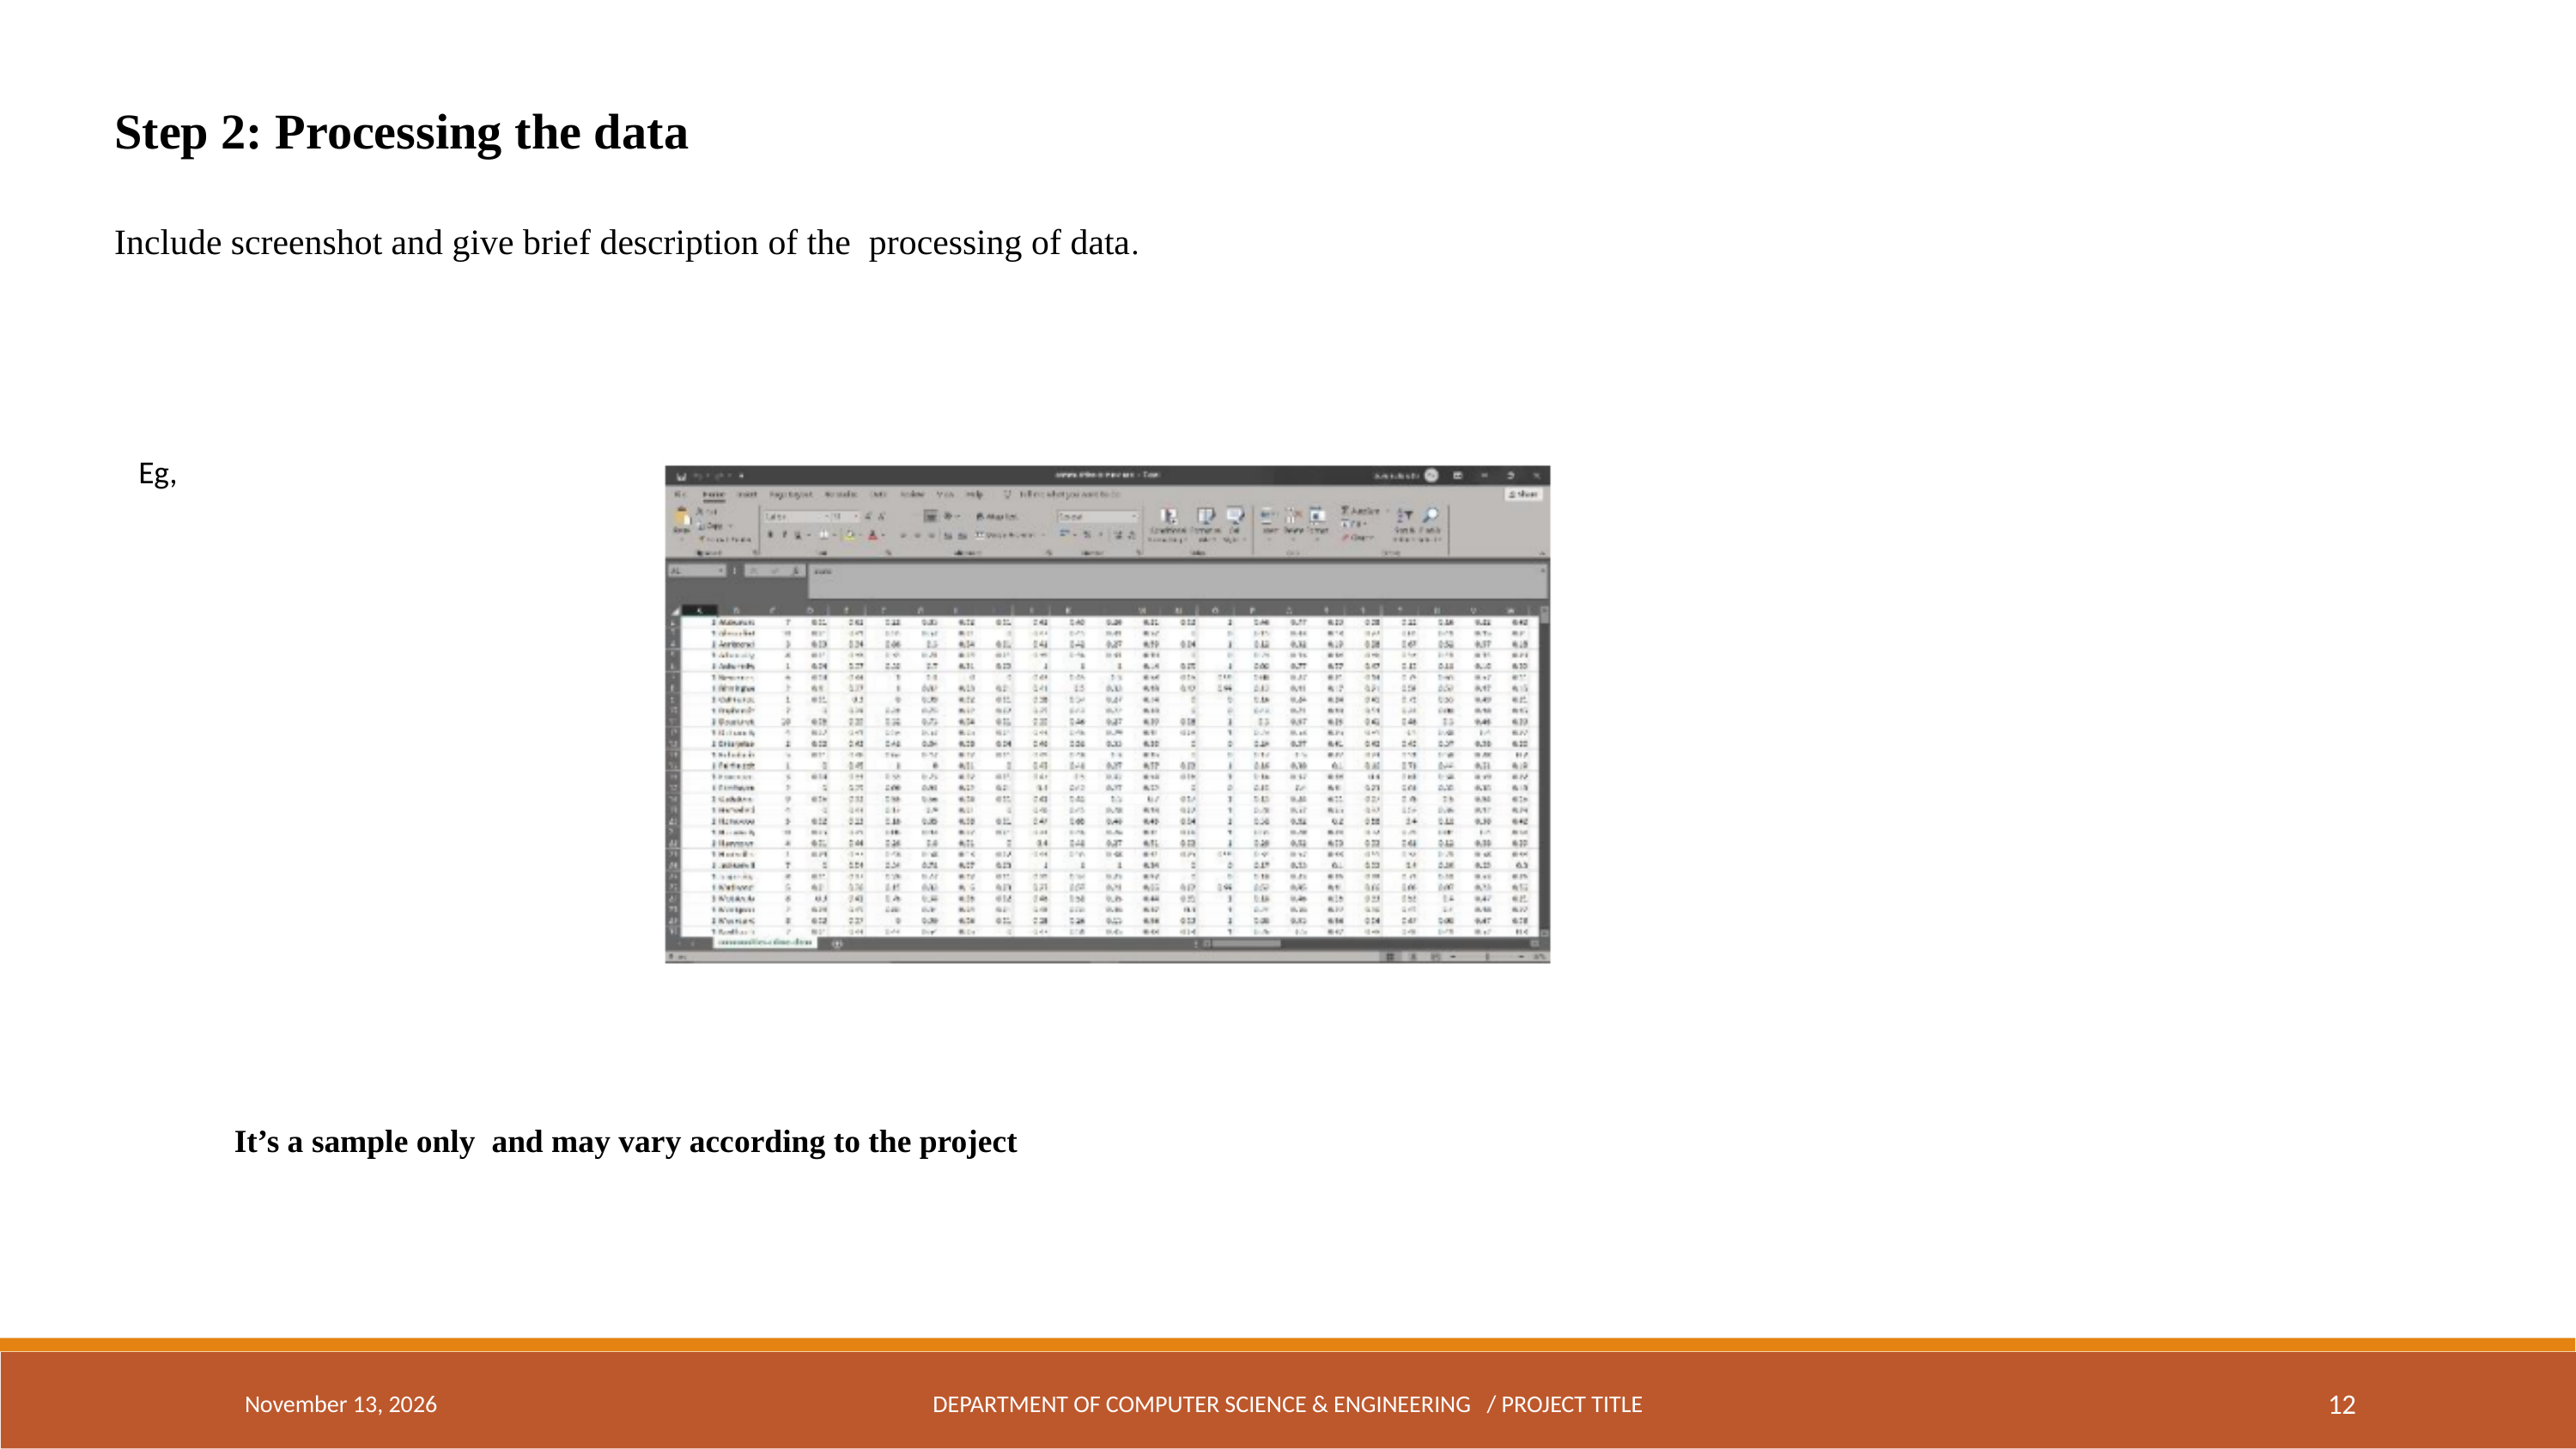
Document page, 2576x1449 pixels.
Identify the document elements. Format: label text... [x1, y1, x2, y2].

slide_number 12 [2092, 1364, 2369, 1442]
text_box Eg, [125, 445, 340, 496]
footer DEPARTMENT OF COMPUTER SCIENCE & ENGINEERING / PROJECT TITLE [779, 1364, 1798, 1442]
text_box Step 2: Processing the data Include screenshot and give brief description of the processing of data. [101, 92, 2445, 307]
picture [662, 457, 1558, 967]
text_box It’s a sample only and may vary according to the project [222, 1113, 1031, 1166]
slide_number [232, 1364, 755, 1442]
